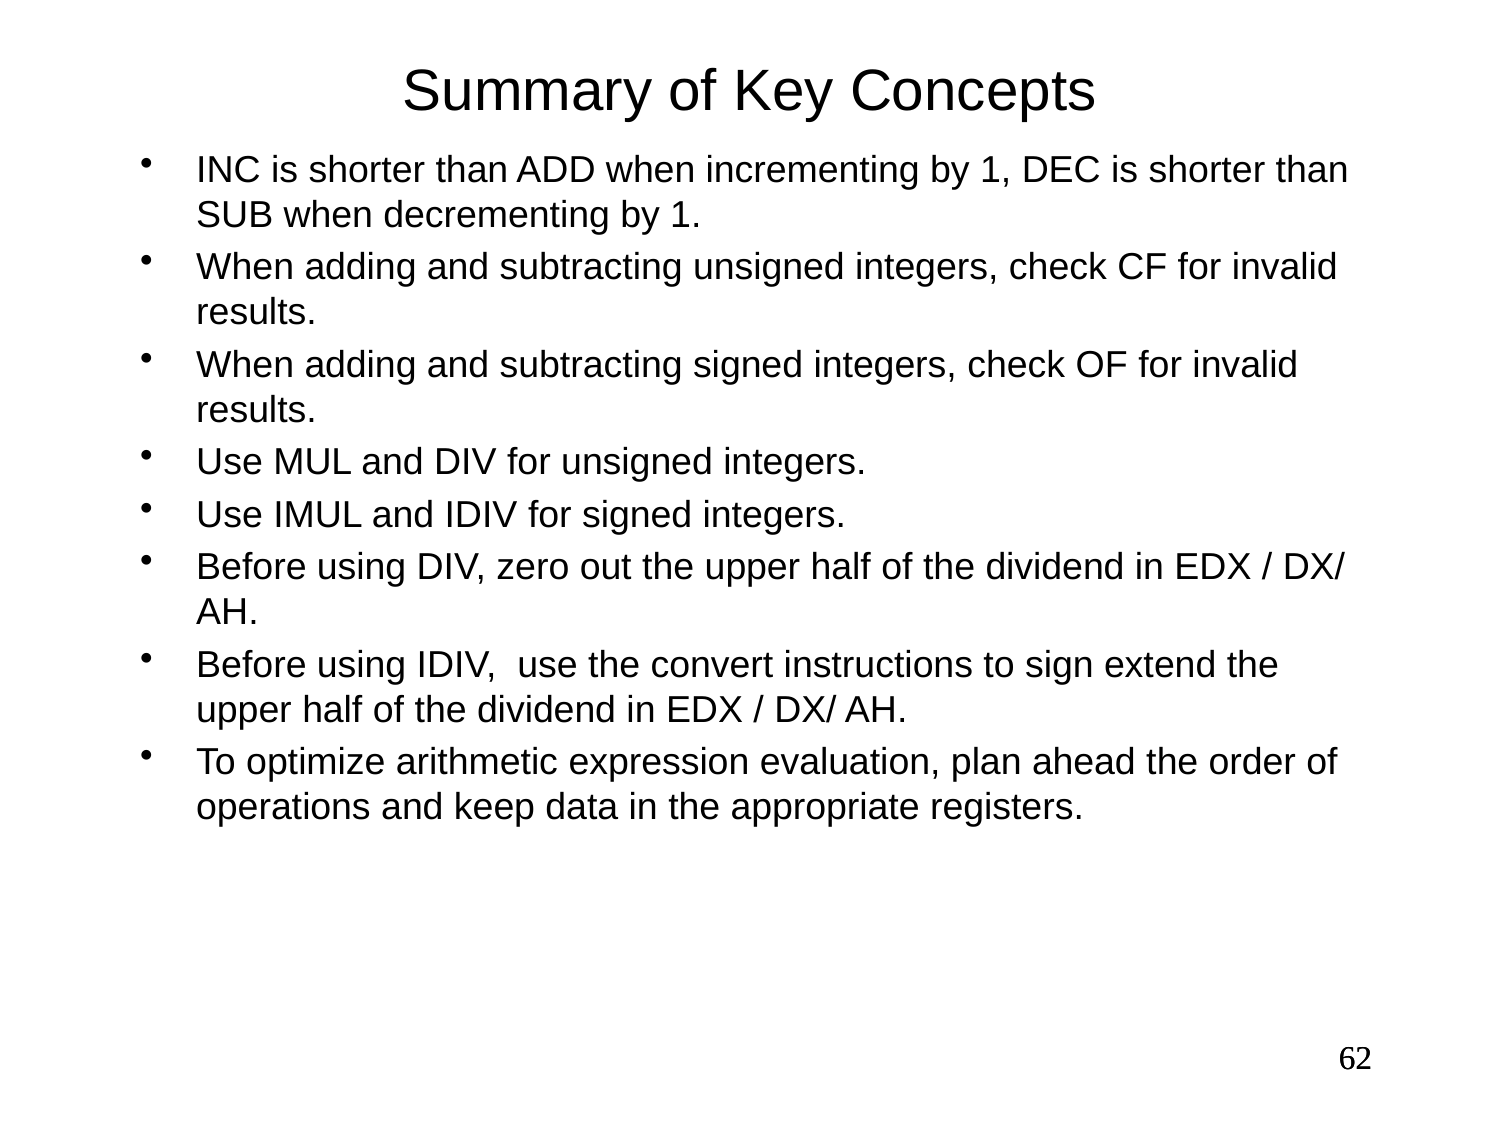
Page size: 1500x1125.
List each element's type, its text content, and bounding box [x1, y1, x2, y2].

list INC is shorter than ADD when incrementing by 1, DEC is shorter than SUB when decrementing by 1. When adding and subtracting unsigned integers, check CF for invalid results. When adding and subtracting signed integers, check OF for invalid results. Use MUL and DIV for unsigned integers. Use IMUL and IDIV for signed integers. Before using DIV, zero out the upper half of the dividend in EDX / DX/ AH. Before using IDIV, use the convert instructions to sign extend the upper half of the dividend in EDX / DX/ AH. To optimize arithmetic expression evaluation, plan ahead the order of operations and keep data in the appropriate registers. [124, 137, 1388, 951]
text_box 62 [1224, 1024, 1388, 1088]
title Summary of Key Concepts [112, 37, 1388, 138]
